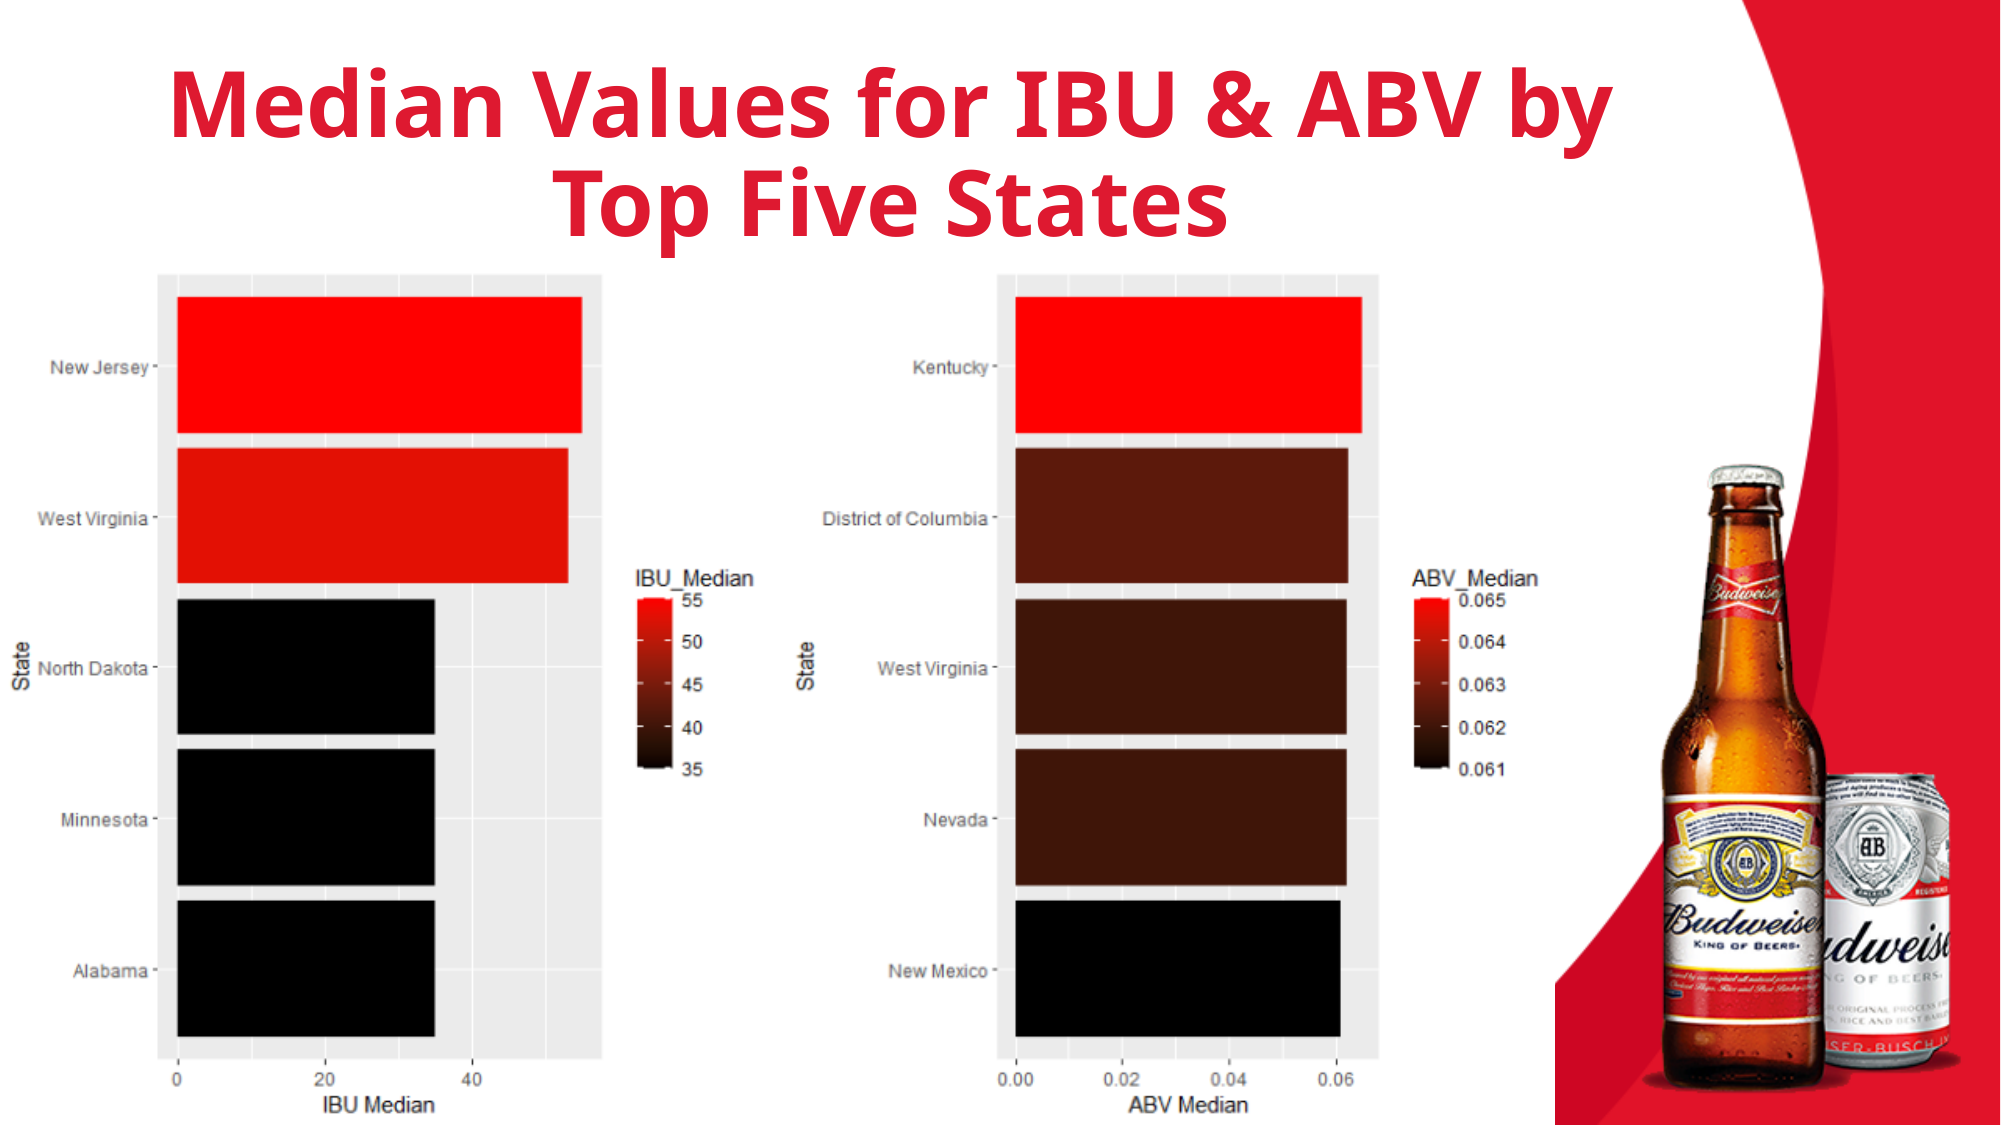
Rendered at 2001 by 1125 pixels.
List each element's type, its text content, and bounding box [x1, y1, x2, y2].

picture [0, 0, 2001, 1125]
title Median Values for IBU & ABV by Top Five States [66, 48, 1715, 267]
